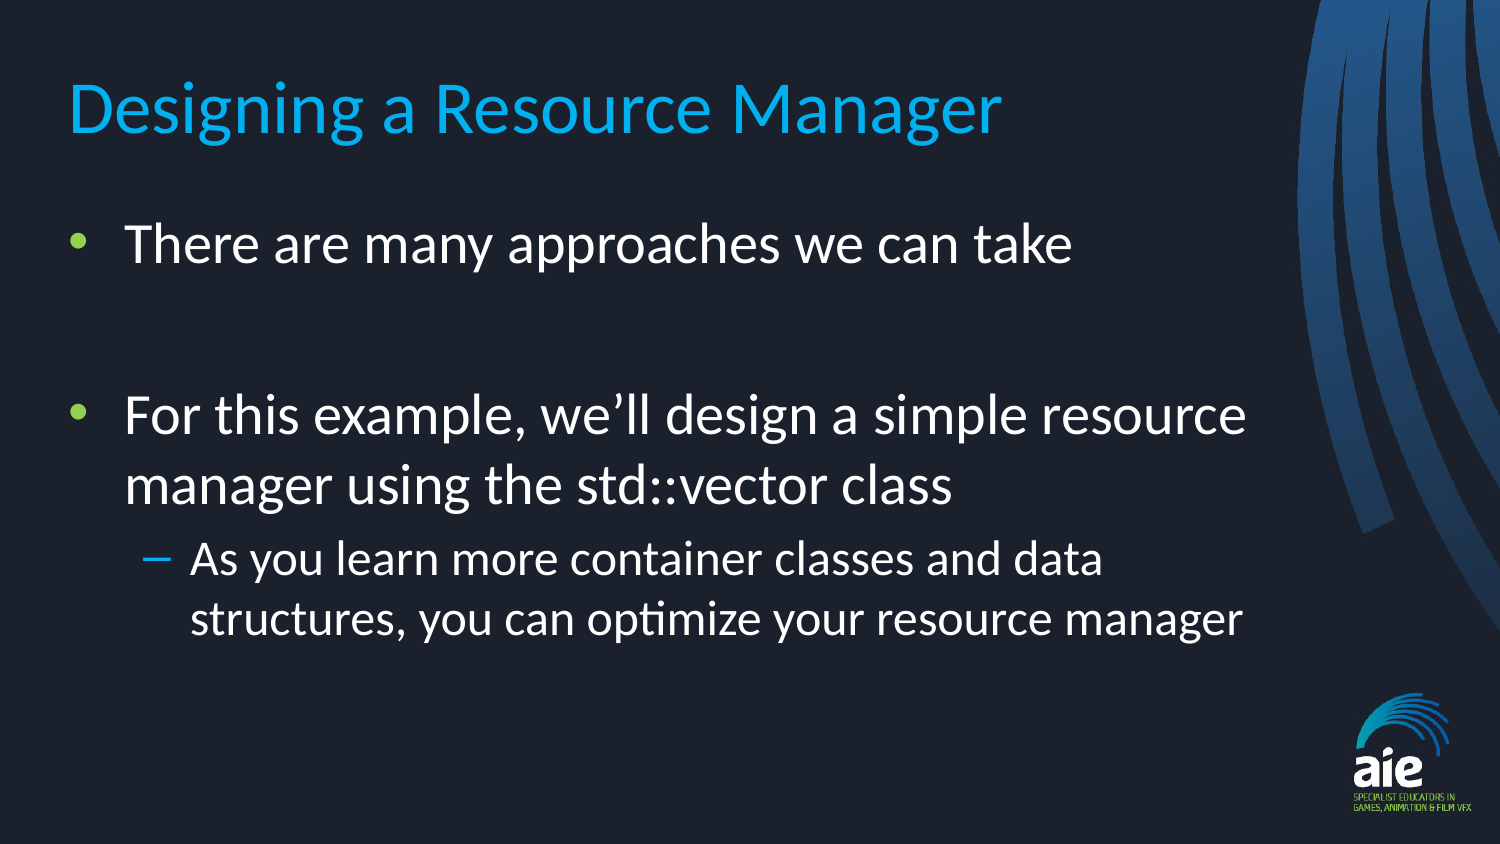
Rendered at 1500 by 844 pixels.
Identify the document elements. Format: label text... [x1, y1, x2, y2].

list There are many approaches we can take For this example, we’ll design a simple resource manager using the std::vector class As you learn more container classes and data structures, you can optimize your resource manager [53, 197, 1329, 753]
title Designing a Resource Manager [53, 33, 1425, 175]
picture [0, 0, 1500, 844]
